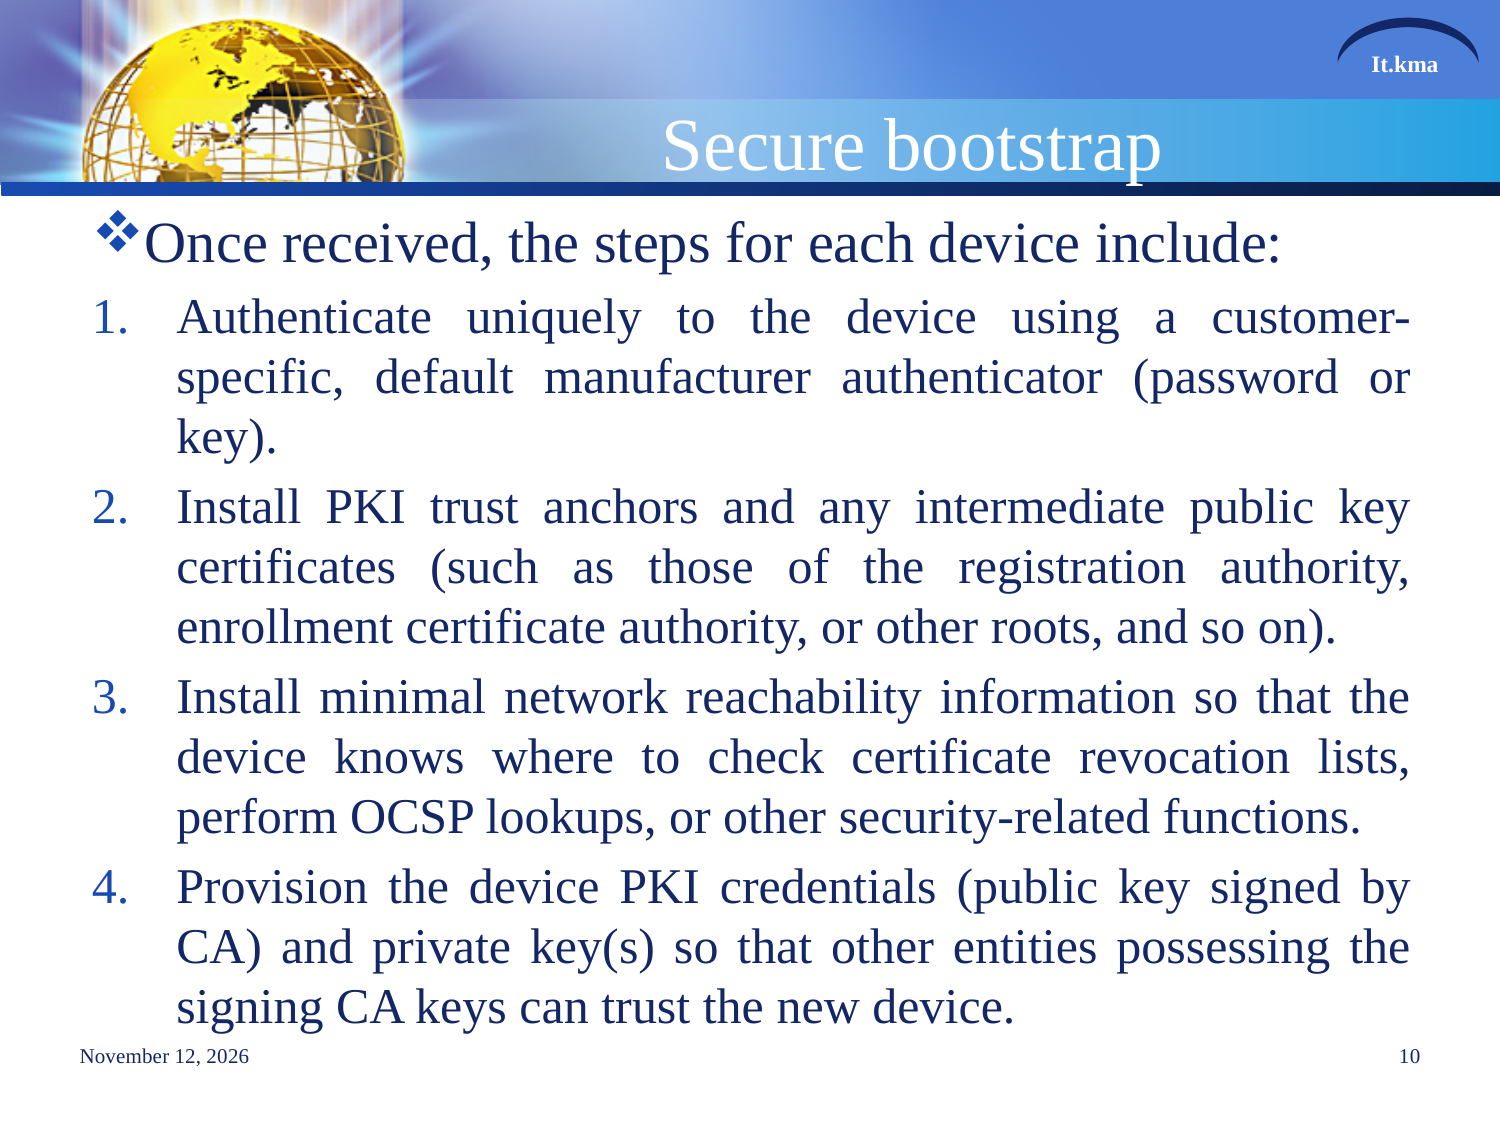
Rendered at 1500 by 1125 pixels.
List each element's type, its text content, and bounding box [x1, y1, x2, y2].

list Once received, the steps for each device include: Authenticate uniquely to the device using a customer-specific, default manufacturer authenticator (password or key). Install PKI trust anchors and any intermediate public key certificates (such as those of the registration authority, enrollment certificate authority, or other roots, and so on). Install minimal network reachability information so that the device knows where to check certificate revocation lists, perform OCSP lookups, or other security-related functions. Provision the device PKI credentials (public key signed by CA) and private key(s) so that other entities possessing the signing CA keys can trust the new device. [76, 196, 1427, 1034]
title Secure bootstrap [399, 99, 1425, 180]
picture [0, 0, 1500, 185]
title IAM [298, 99, 412, 183]
